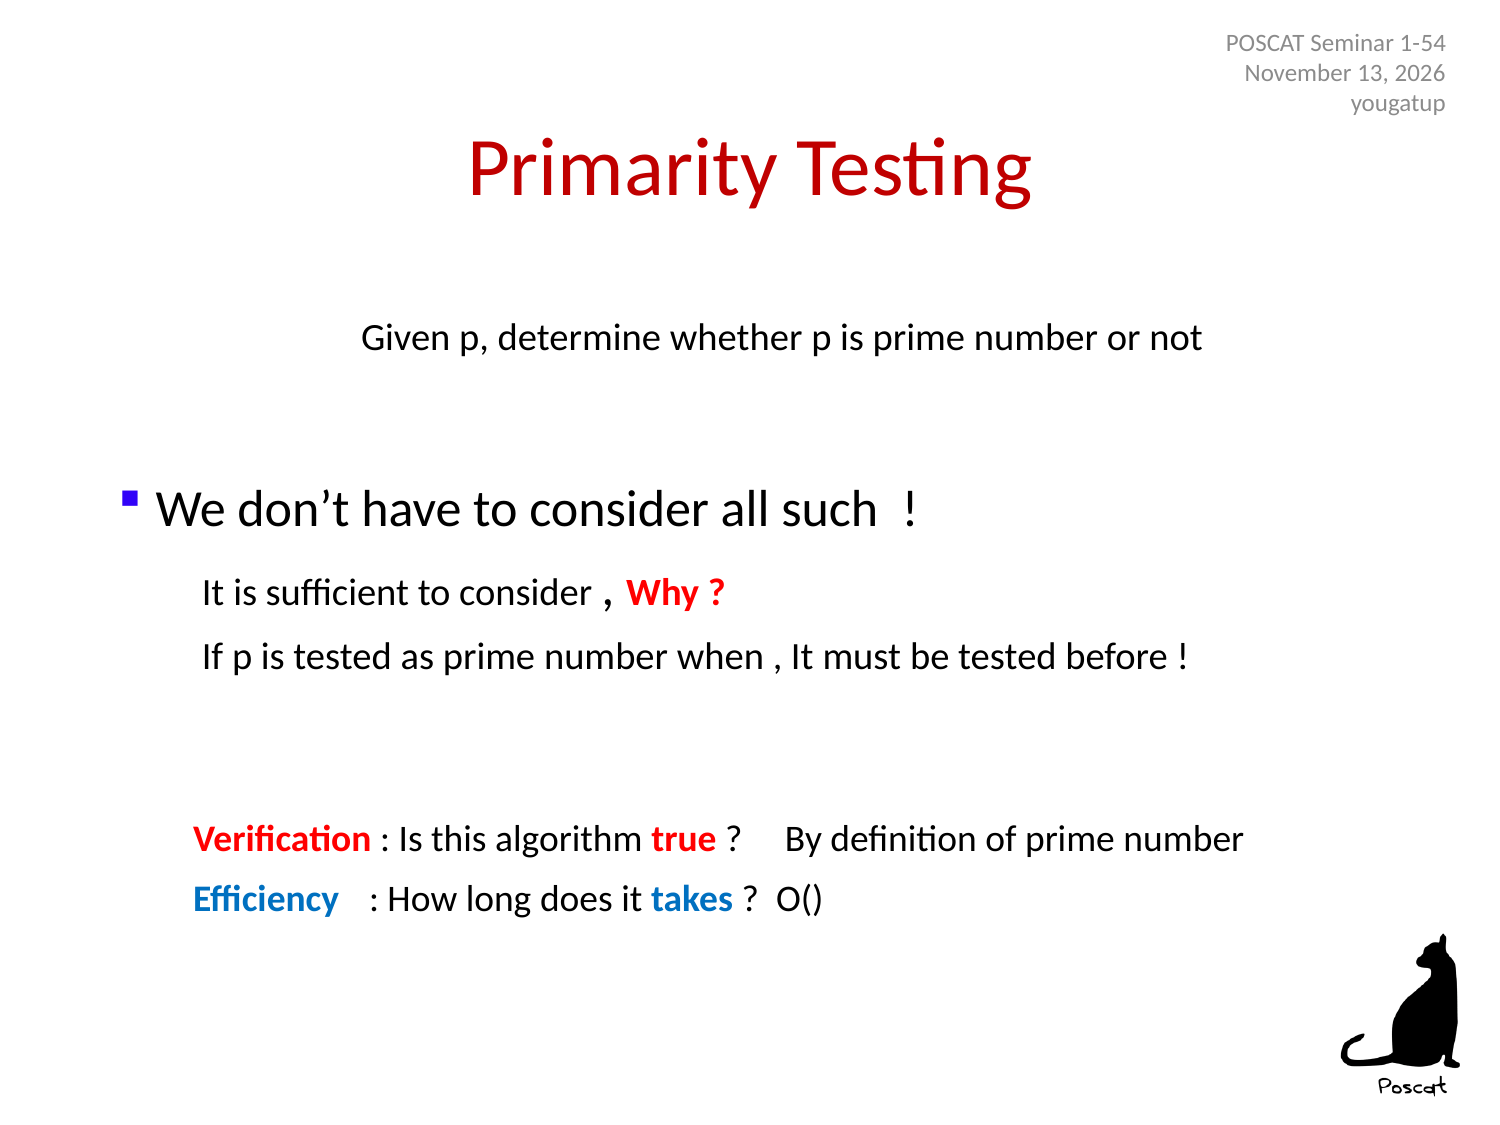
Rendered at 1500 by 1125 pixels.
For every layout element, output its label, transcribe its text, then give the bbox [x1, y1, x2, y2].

title Primarity Testing [103, 59, 1397, 278]
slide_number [1123, 29, 1462, 113]
picture [1317, 927, 1500, 1103]
